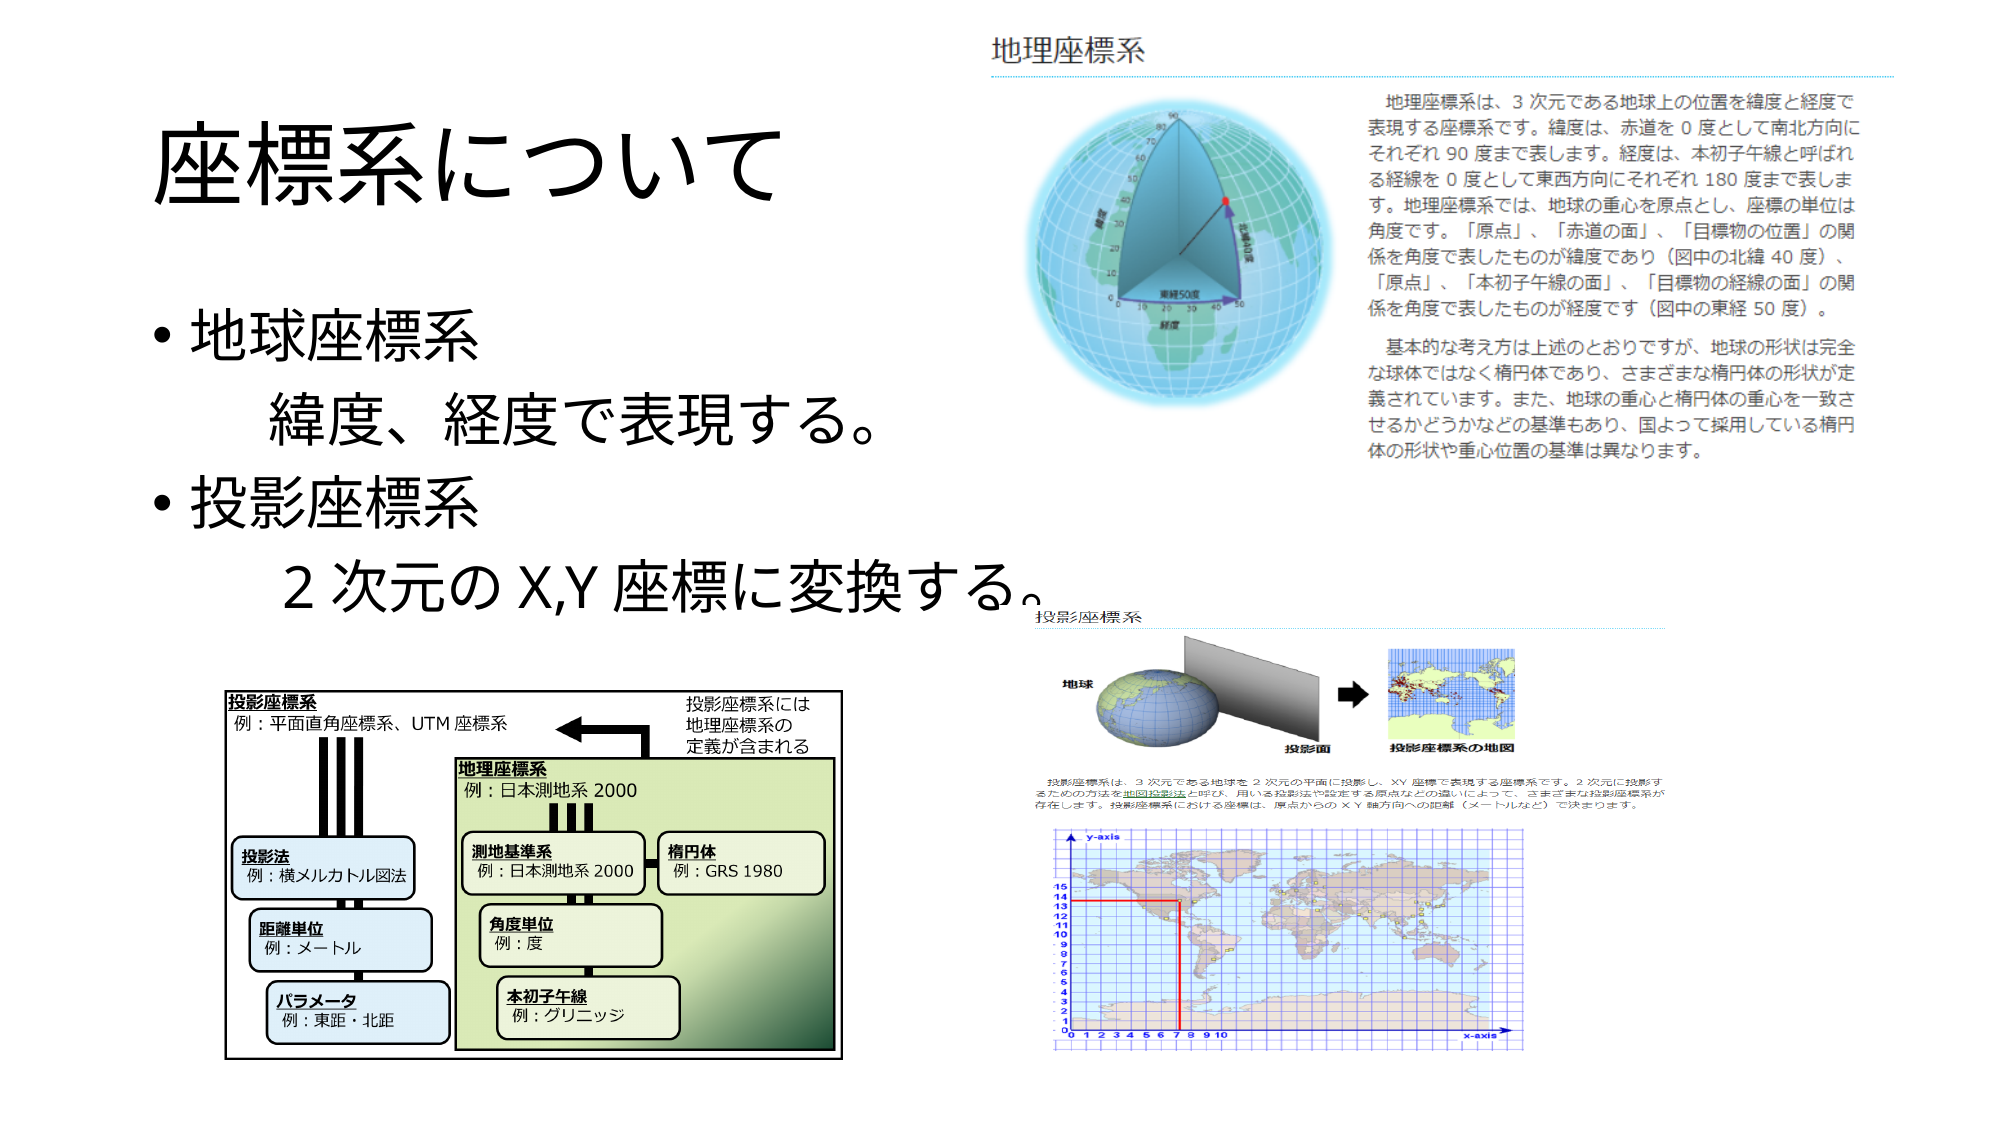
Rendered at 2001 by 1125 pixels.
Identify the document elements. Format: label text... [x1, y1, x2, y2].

picture [945, 13, 1961, 483]
title 座標系について [137, 59, 945, 278]
list 地球座標系 緯度、経度で表現する。 投影座標系 2次元のX,Y座標に変換する。 [137, 299, 1863, 1014]
picture [217, 688, 843, 1060]
picture [999, 605, 1831, 1055]
